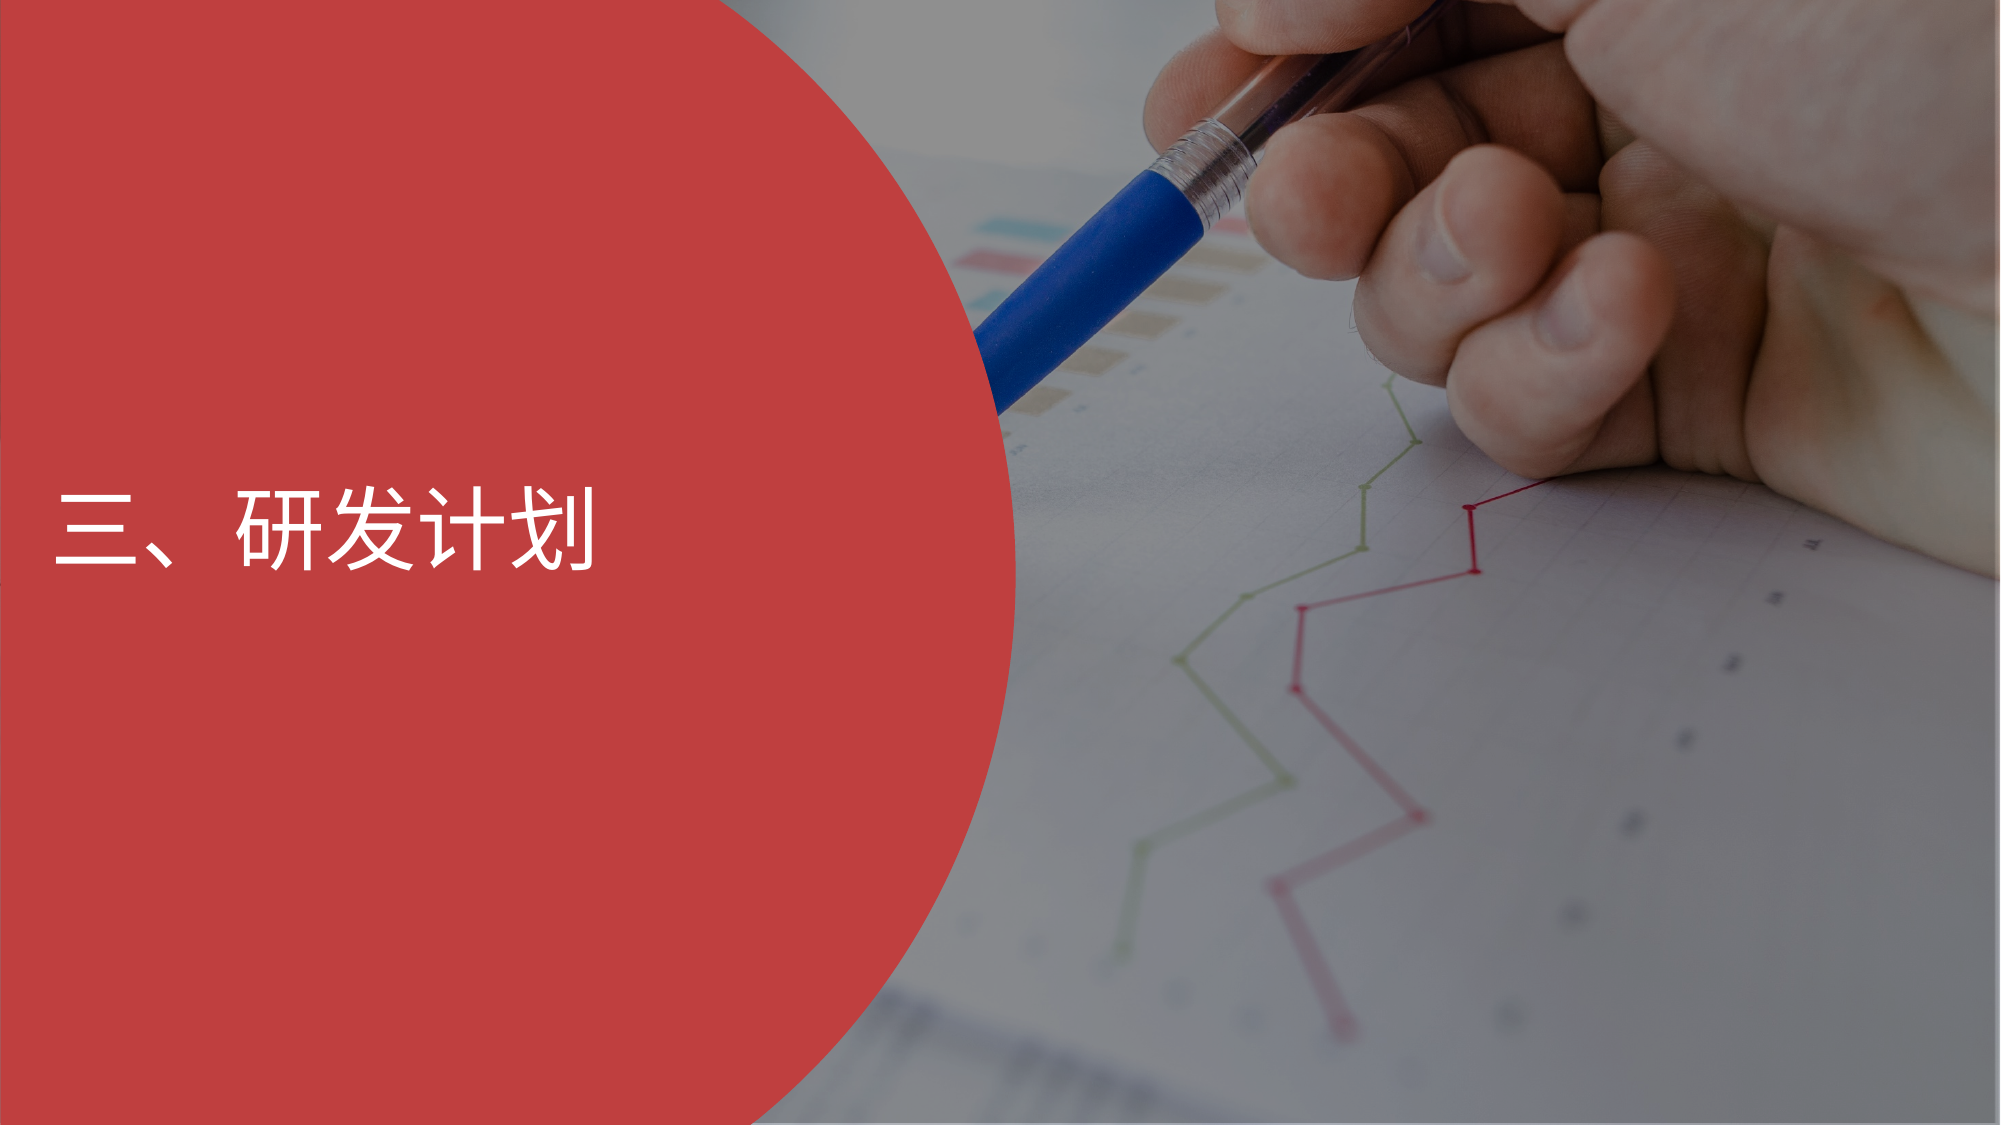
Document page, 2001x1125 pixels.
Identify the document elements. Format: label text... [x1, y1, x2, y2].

text_box 三、研发计划 [35, 463, 977, 590]
picture [721, 0, 2001, 1125]
